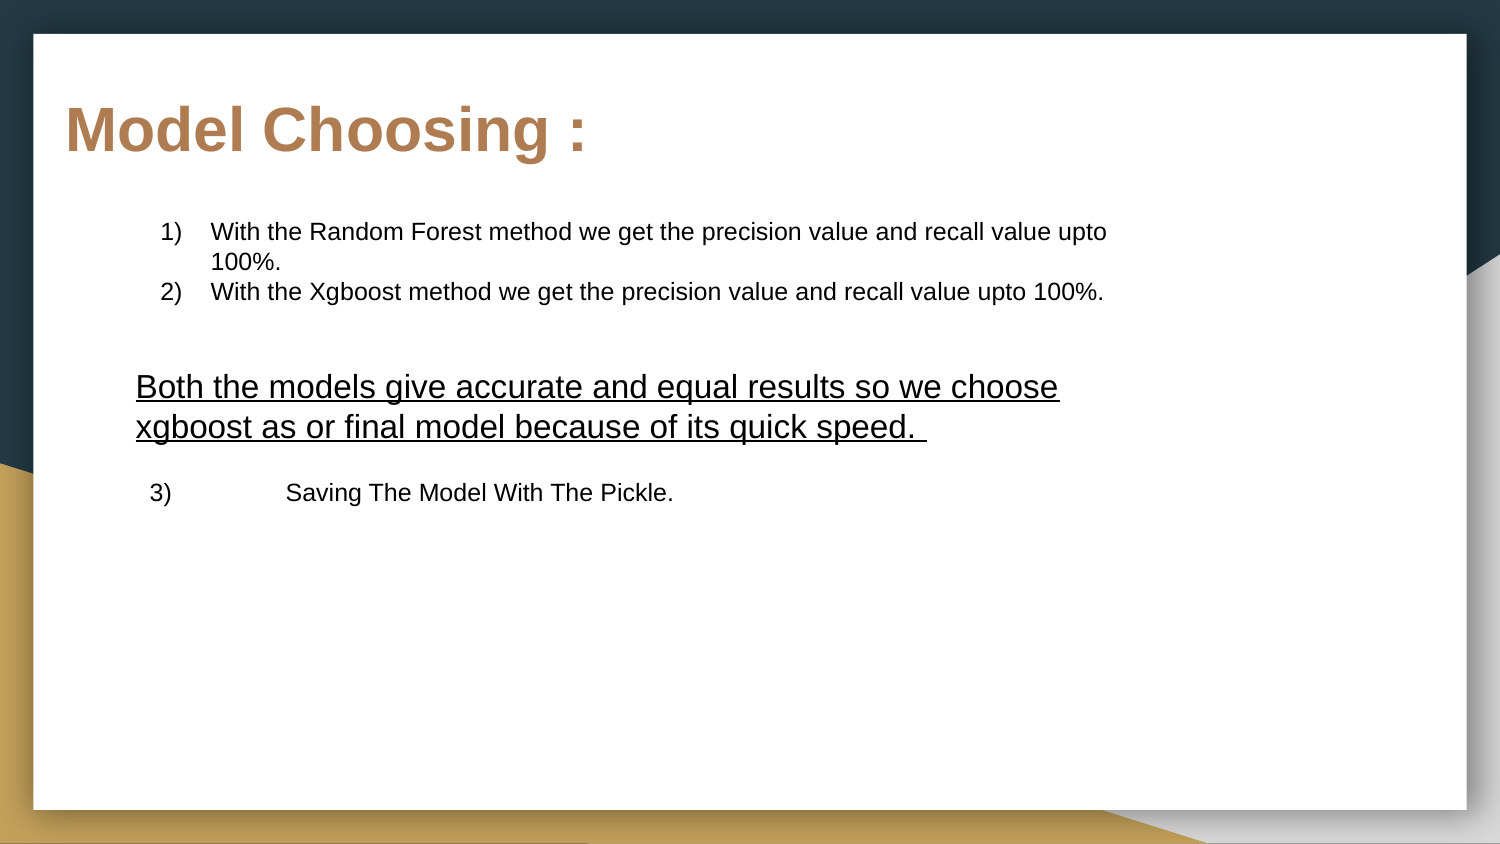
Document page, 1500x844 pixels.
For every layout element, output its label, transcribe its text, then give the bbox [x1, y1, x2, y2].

title Model Choosing : [50, 73, 1282, 231]
text_box With the Random Forest method we get the precision value and recall value upto 100%. With the Xgboost method we get the precision value and recall value upto 100%. Both the models give accurate and equal results so we choose xgboost as or final model because of its quick speed. 3) Saving The Model With The Pickle. [120, 172, 1173, 814]
